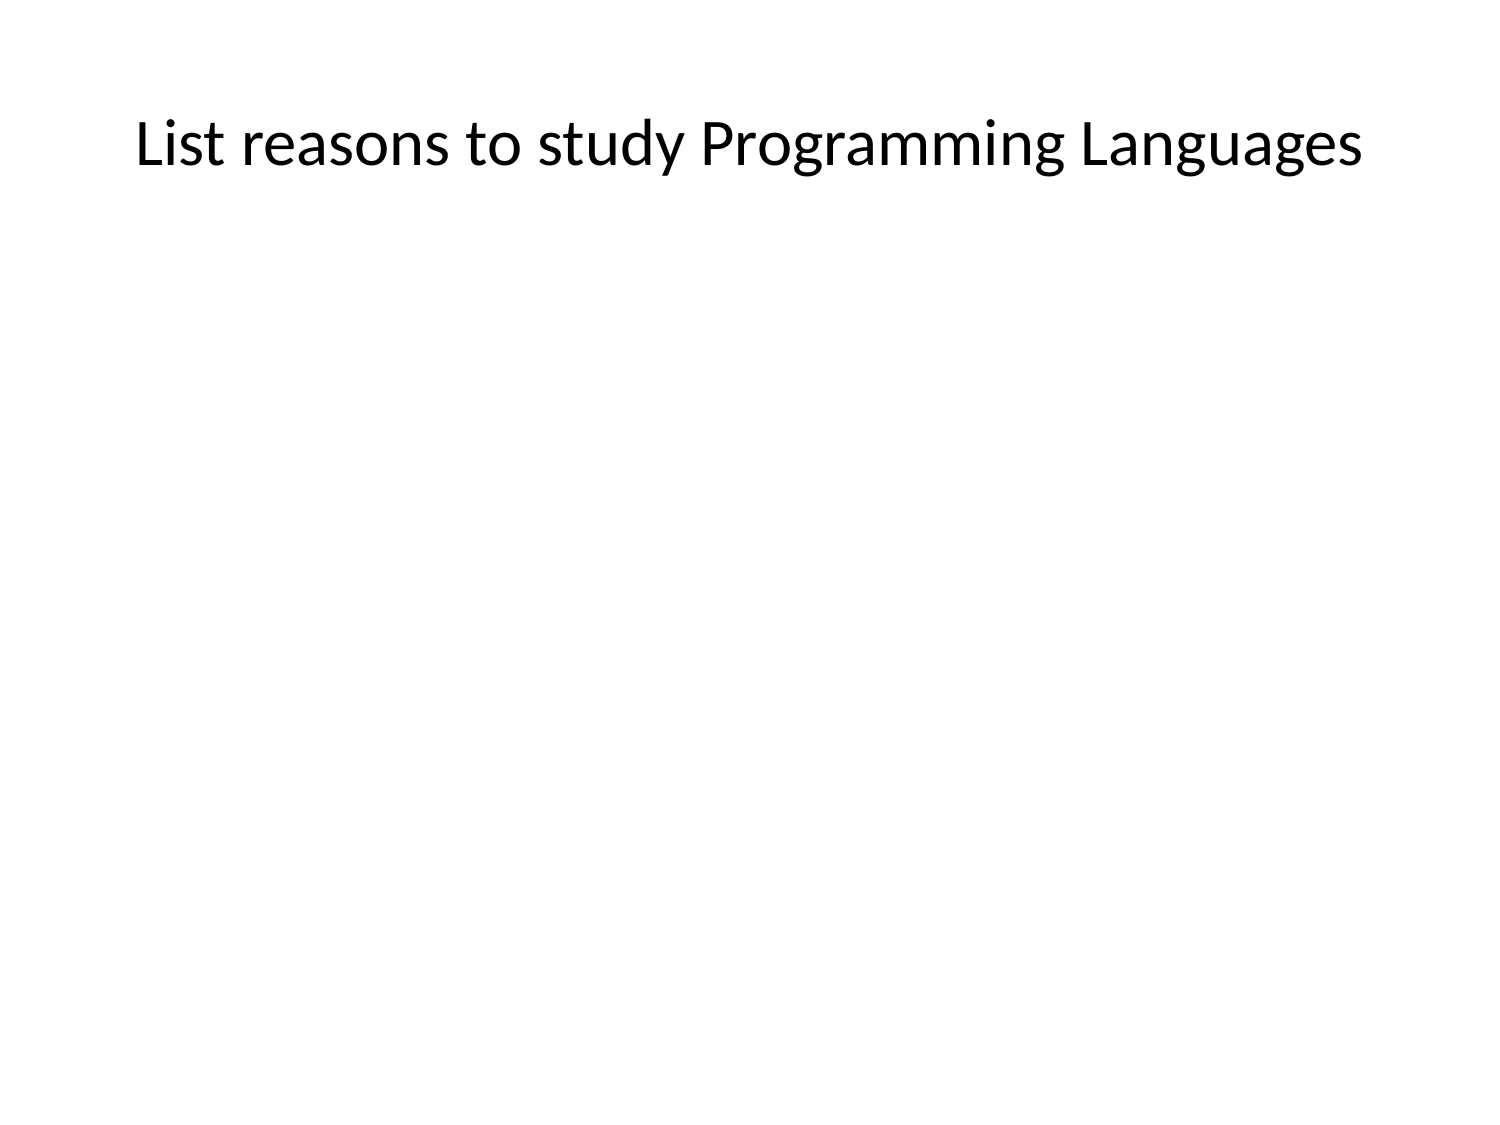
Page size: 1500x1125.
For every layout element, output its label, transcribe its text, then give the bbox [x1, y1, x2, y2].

title List reasons to study Programming Languages [75, 45, 1425, 233]
